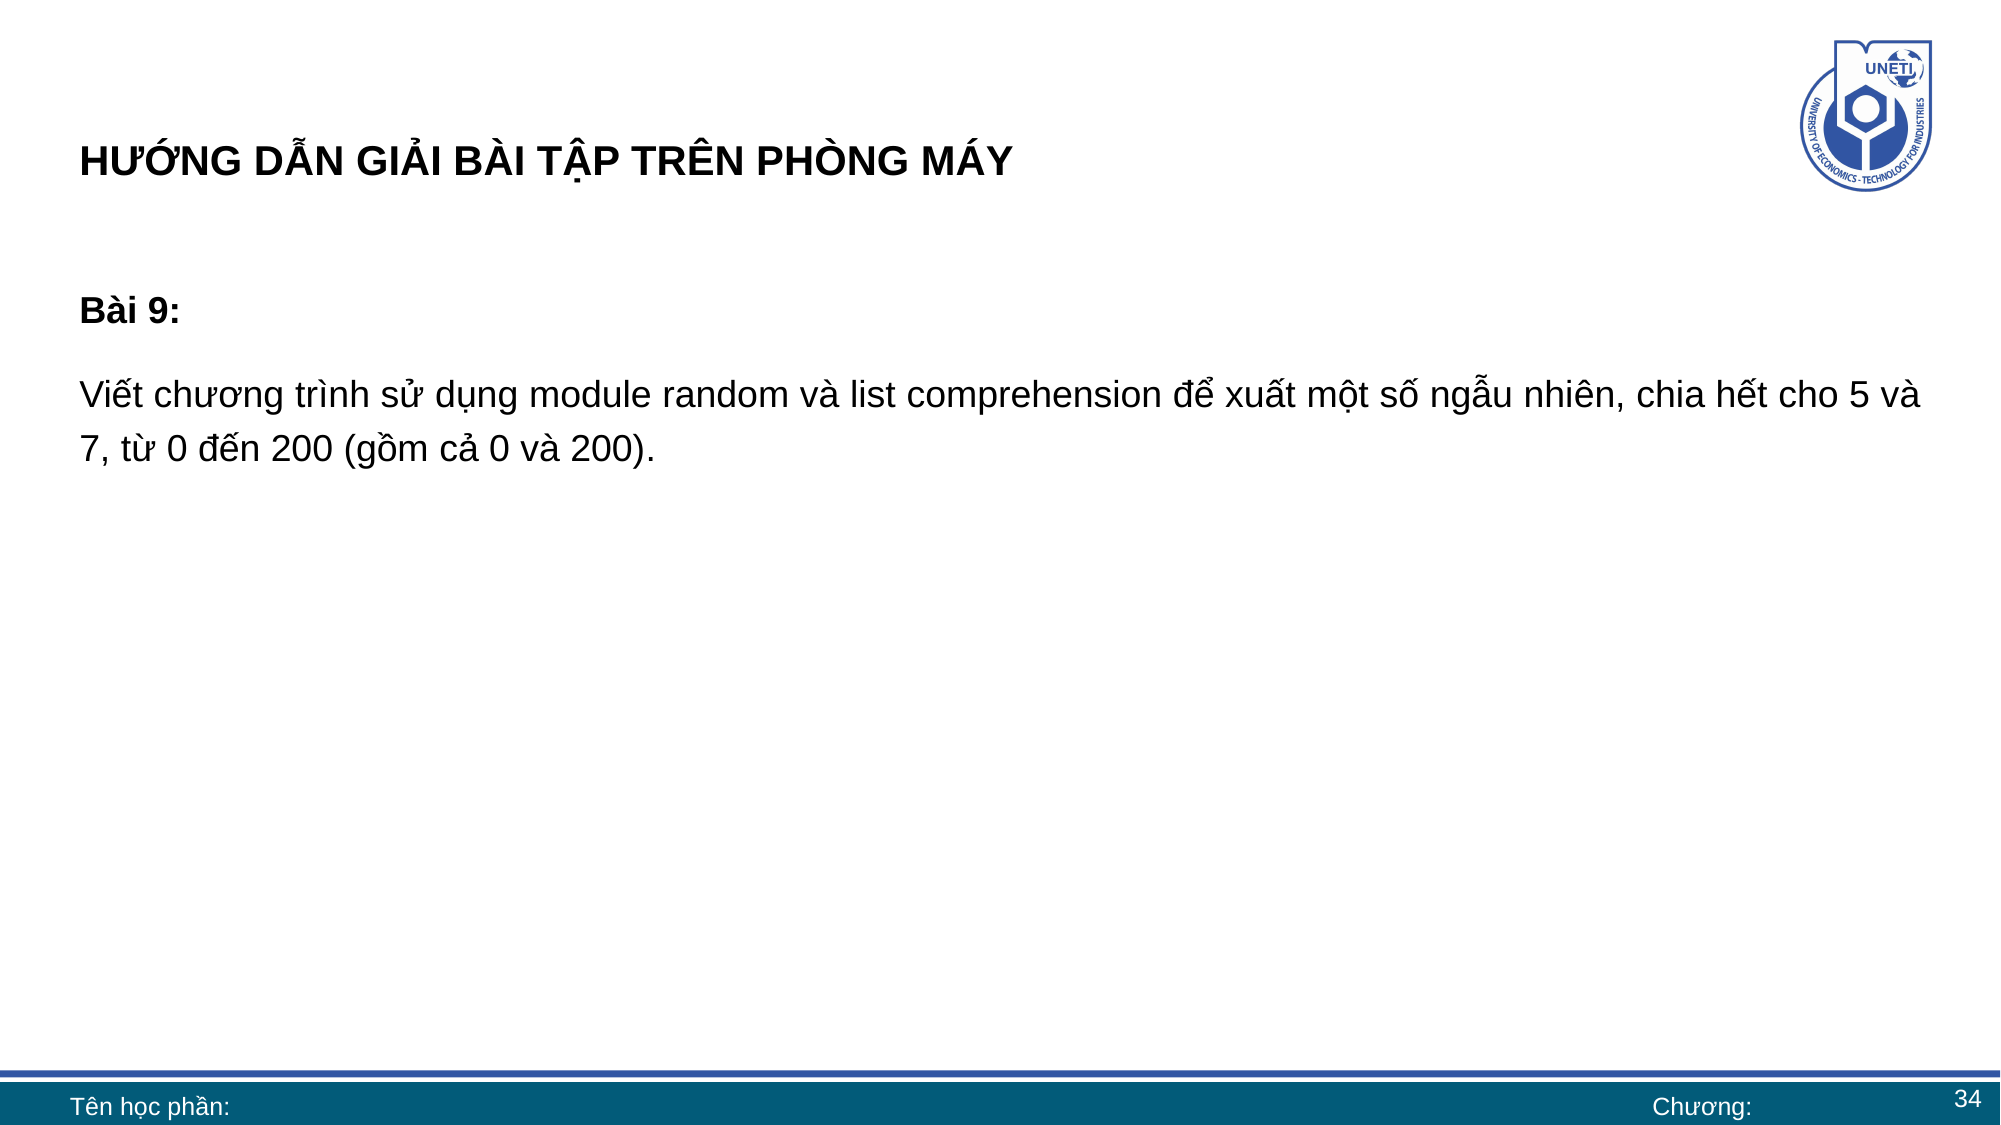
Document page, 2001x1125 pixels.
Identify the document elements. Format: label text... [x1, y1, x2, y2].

list Bài 9: Viết chương trình sử dụng module random và list comprehension để xuất một số ngẫu nhiên, chia hết cho 5 và 7, từ 0 đến 200 (gồm cả 0 và 200). [64, 269, 1936, 957]
text_box Chương: [1591, 1082, 1815, 1125]
picture [1798, 37, 1936, 116]
slide_number 34 [1547, 1071, 1998, 1124]
title HƯỚNG DẪN GIẢI BÀI TẬP TRÊN PHÒNG MÁY [64, 116, 1936, 248]
text_box Tên học phần: [55, 1082, 1591, 1125]
